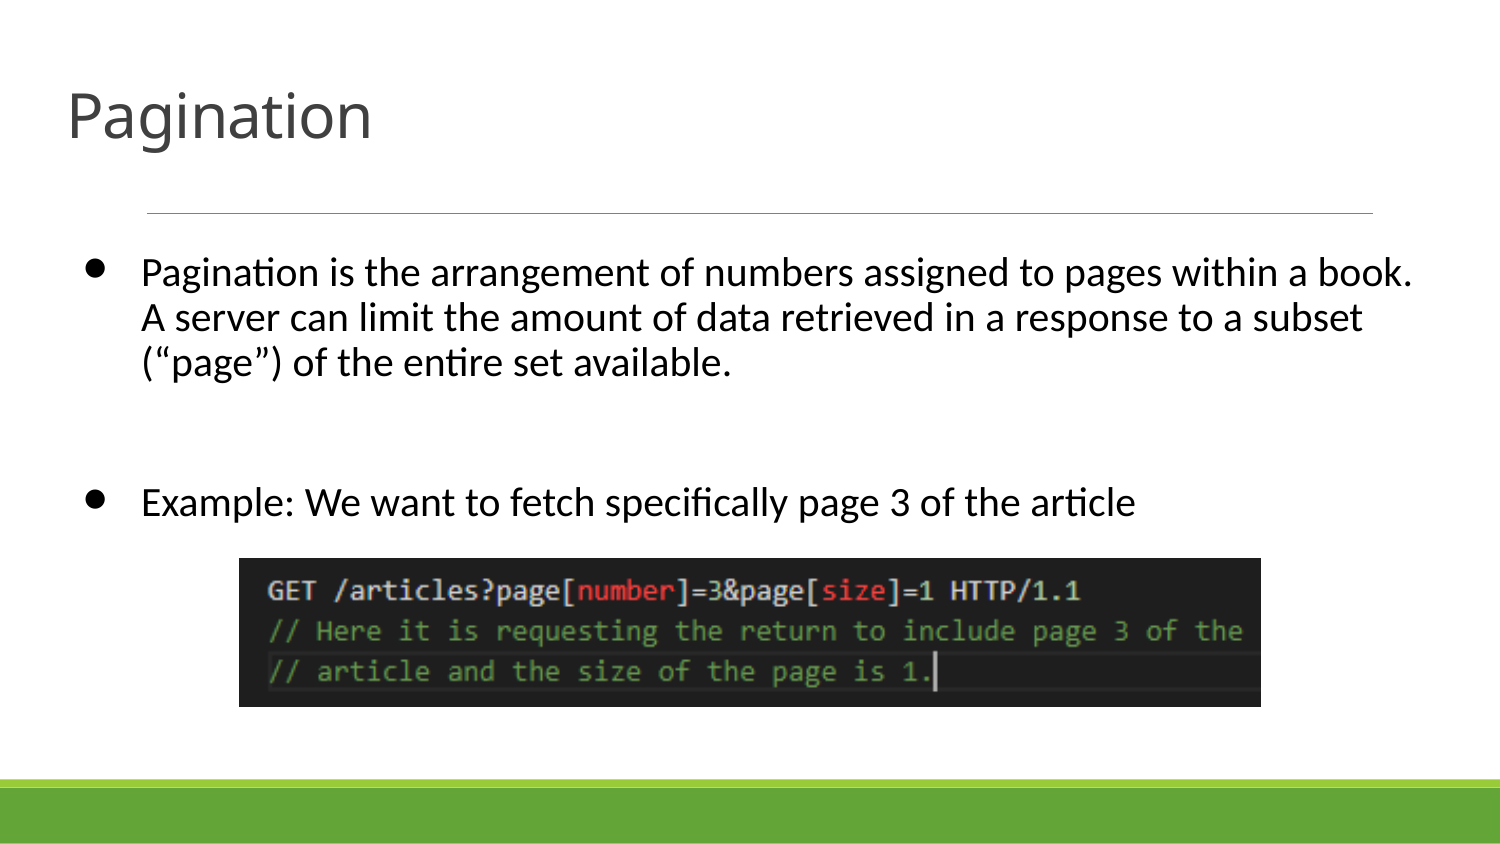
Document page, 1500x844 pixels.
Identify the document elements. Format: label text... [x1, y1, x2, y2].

list Pagination is the arrangement of numbers assigned to pages within a book. A server can limit the amount of data retrieved in a response to a subset (“page”) of the entire set available. Example: We want to fetch specifically page 3 of the article [51, 235, 1449, 796]
title Pagination [51, 72, 1449, 167]
picture [238, 558, 1262, 707]
